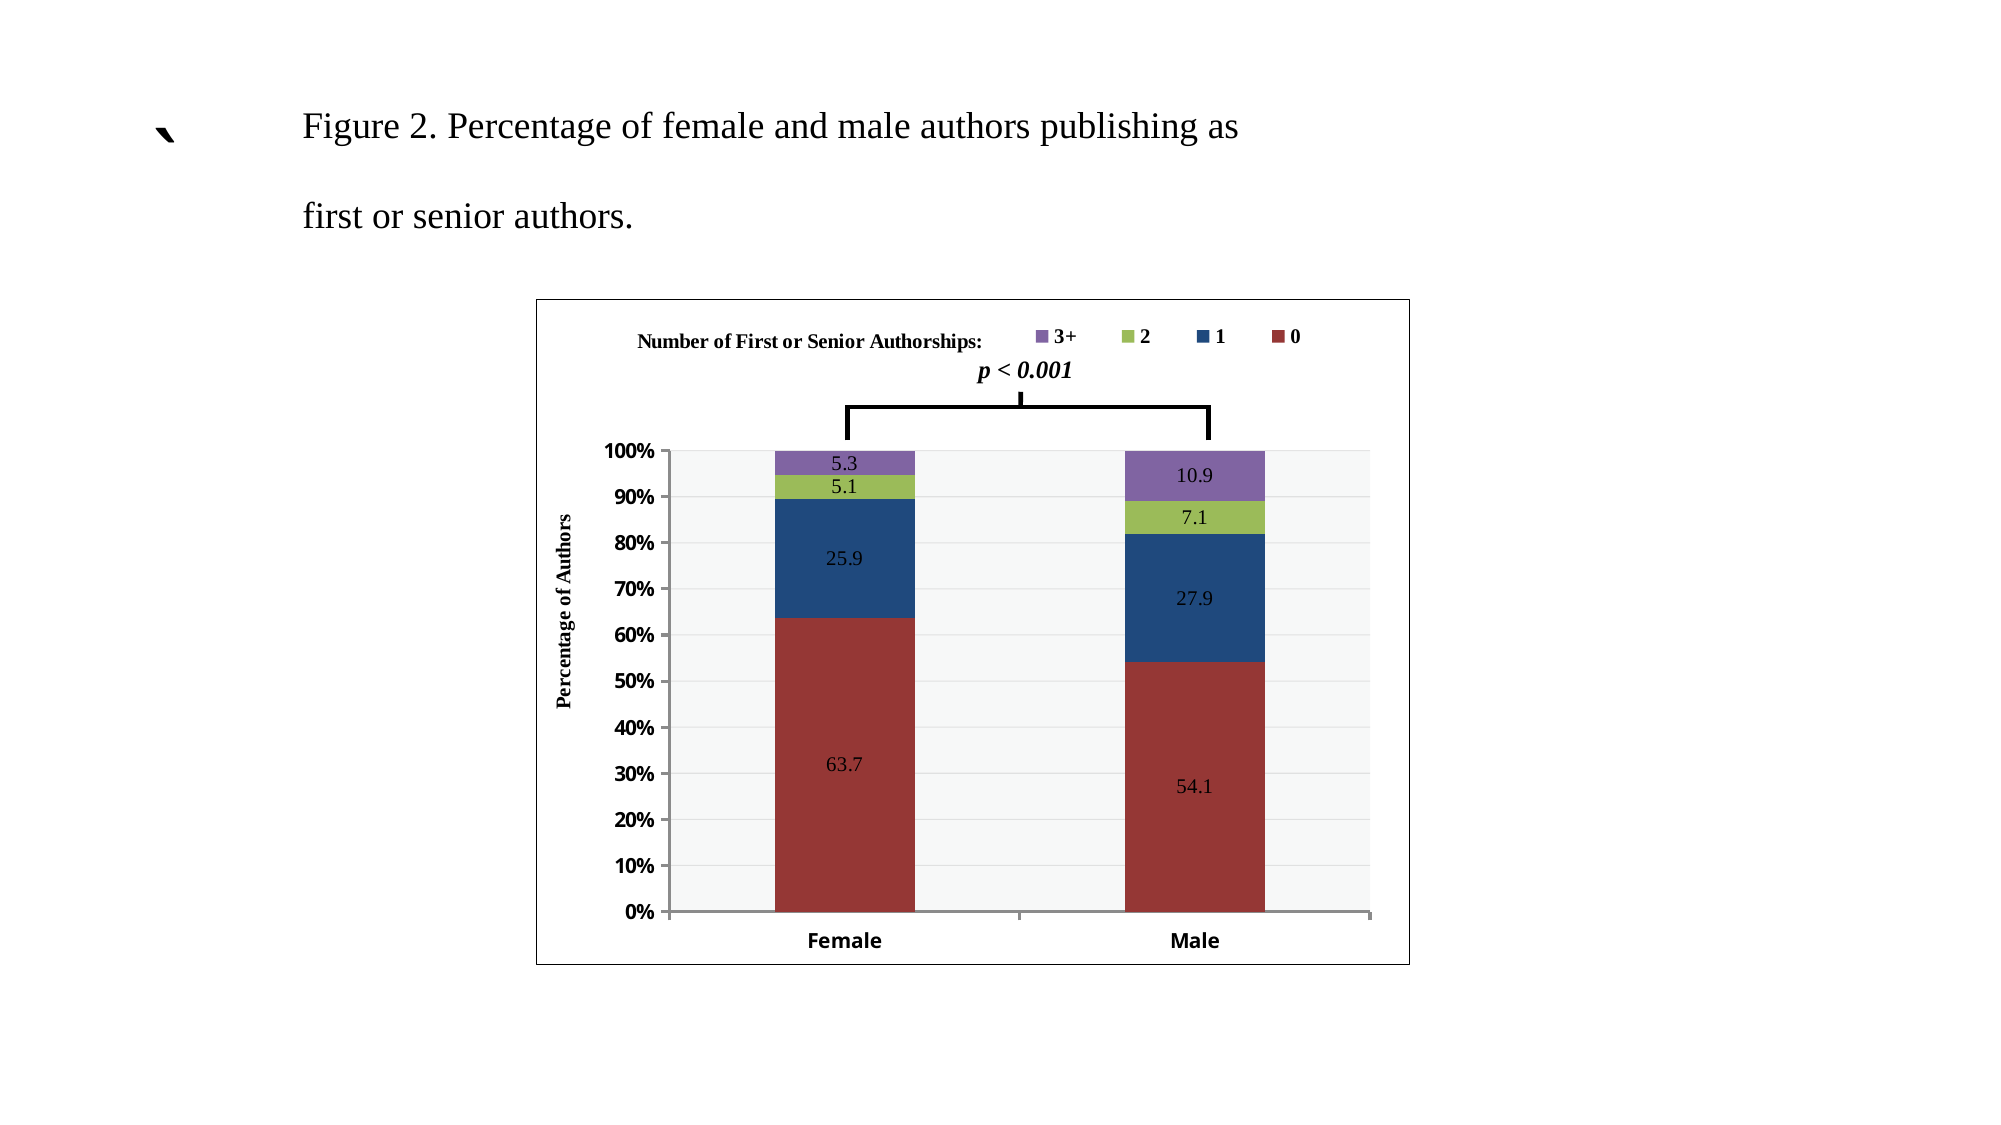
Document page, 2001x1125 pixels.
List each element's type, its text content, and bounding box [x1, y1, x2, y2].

title ` [137, 59, 1863, 278]
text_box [535, 299, 1410, 965]
text_box Figure 2. Percentage of female and male authors publishing as first or senior authors. [287, 48, 1288, 244]
